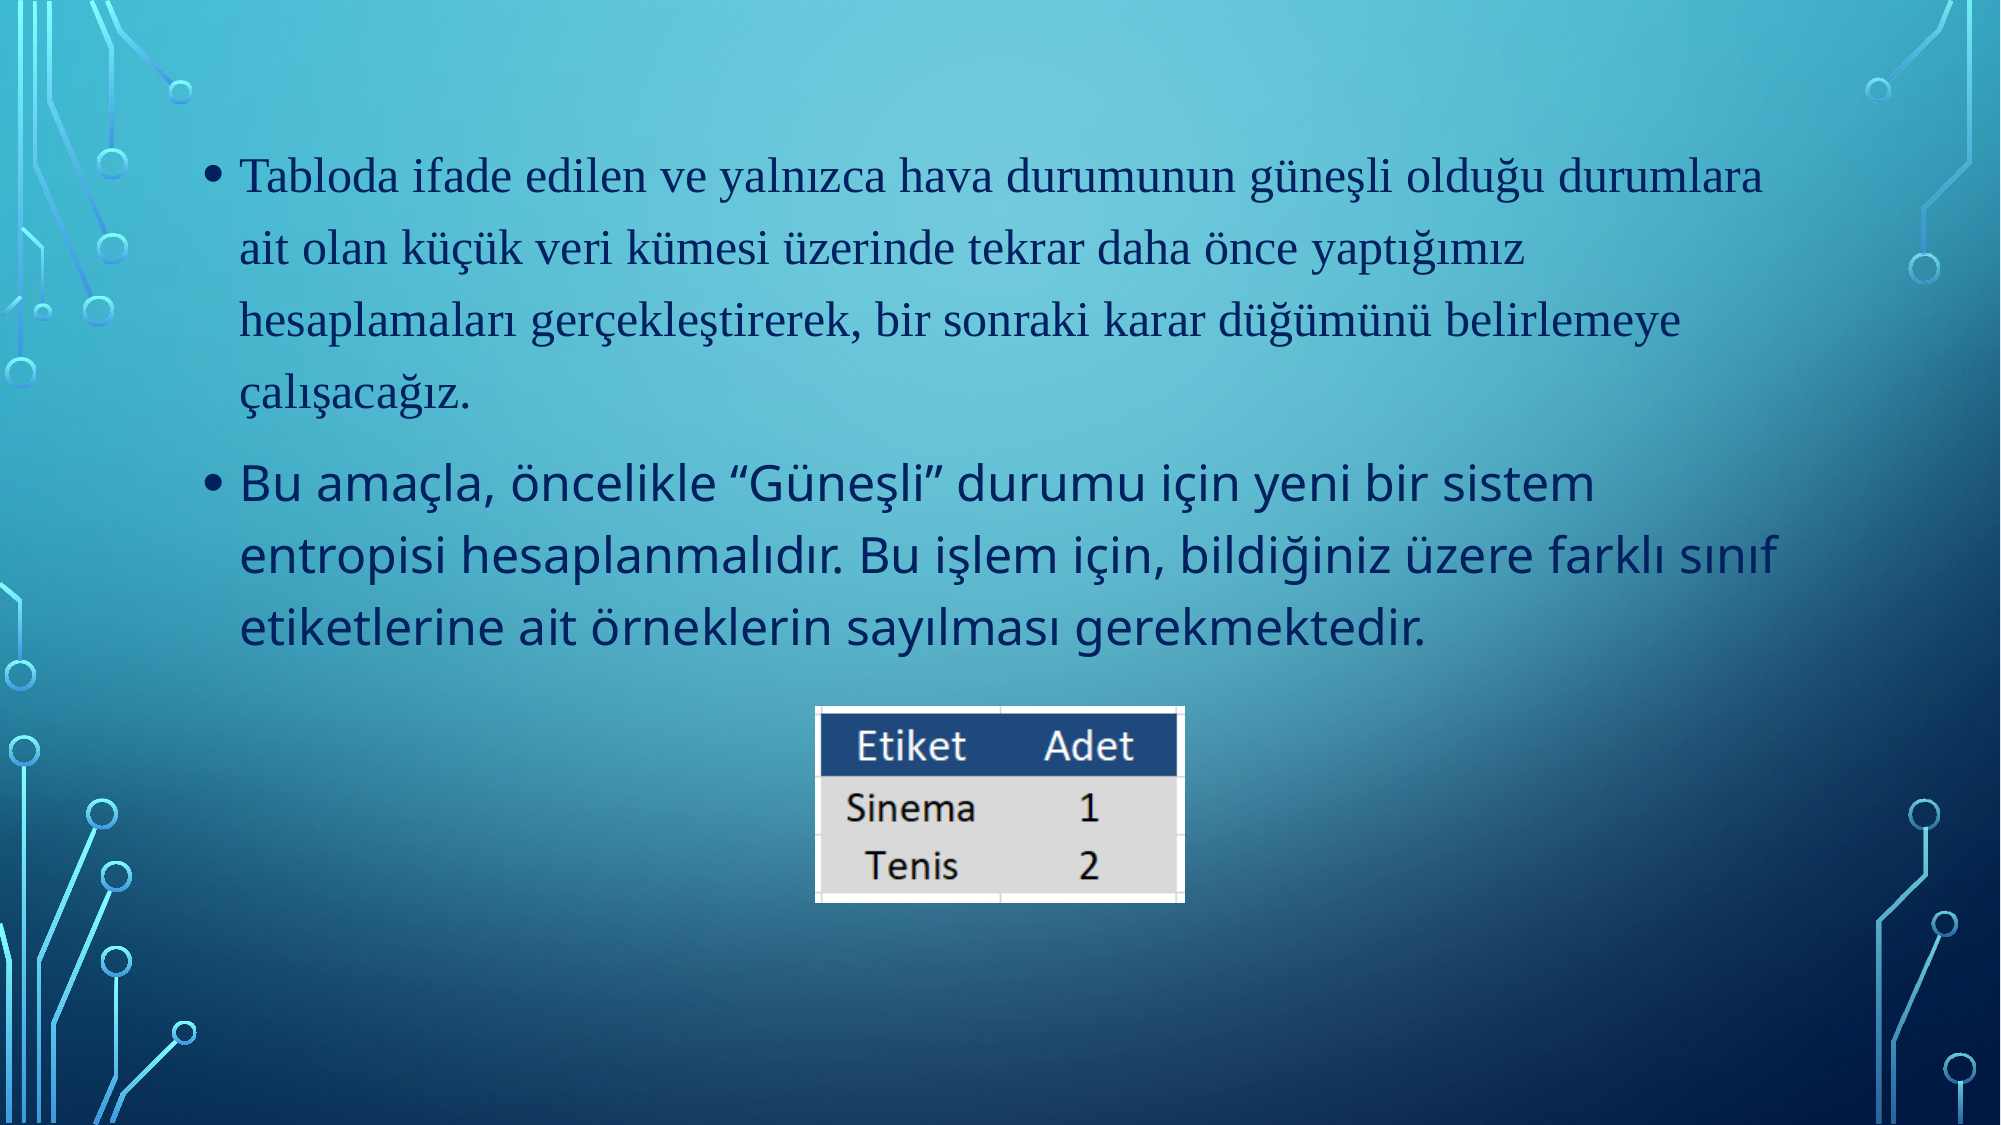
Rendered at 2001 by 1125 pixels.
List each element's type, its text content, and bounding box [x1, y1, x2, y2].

list Tabloda ifade edilen ve yalnızca hava durumunun güneşli olduğu durumlara ait olan küçük veri kümesi üzerinde tekrar daha önce yaptığımız hesaplamaları gerçekleştirerek, bir sonraki karar düğümünü belirlemeye çalışacağız. Bu amaçla, öncelikle “Güneşli” durumu için yeni bir sistem entropisi hesaplanmalıdır. Bu işlem için, bildiğiniz üzere farklı sınıf etiketlerine ait örneklerin sayılması gerekmektedir. [187, 123, 1813, 950]
picture [815, 705, 1185, 904]
